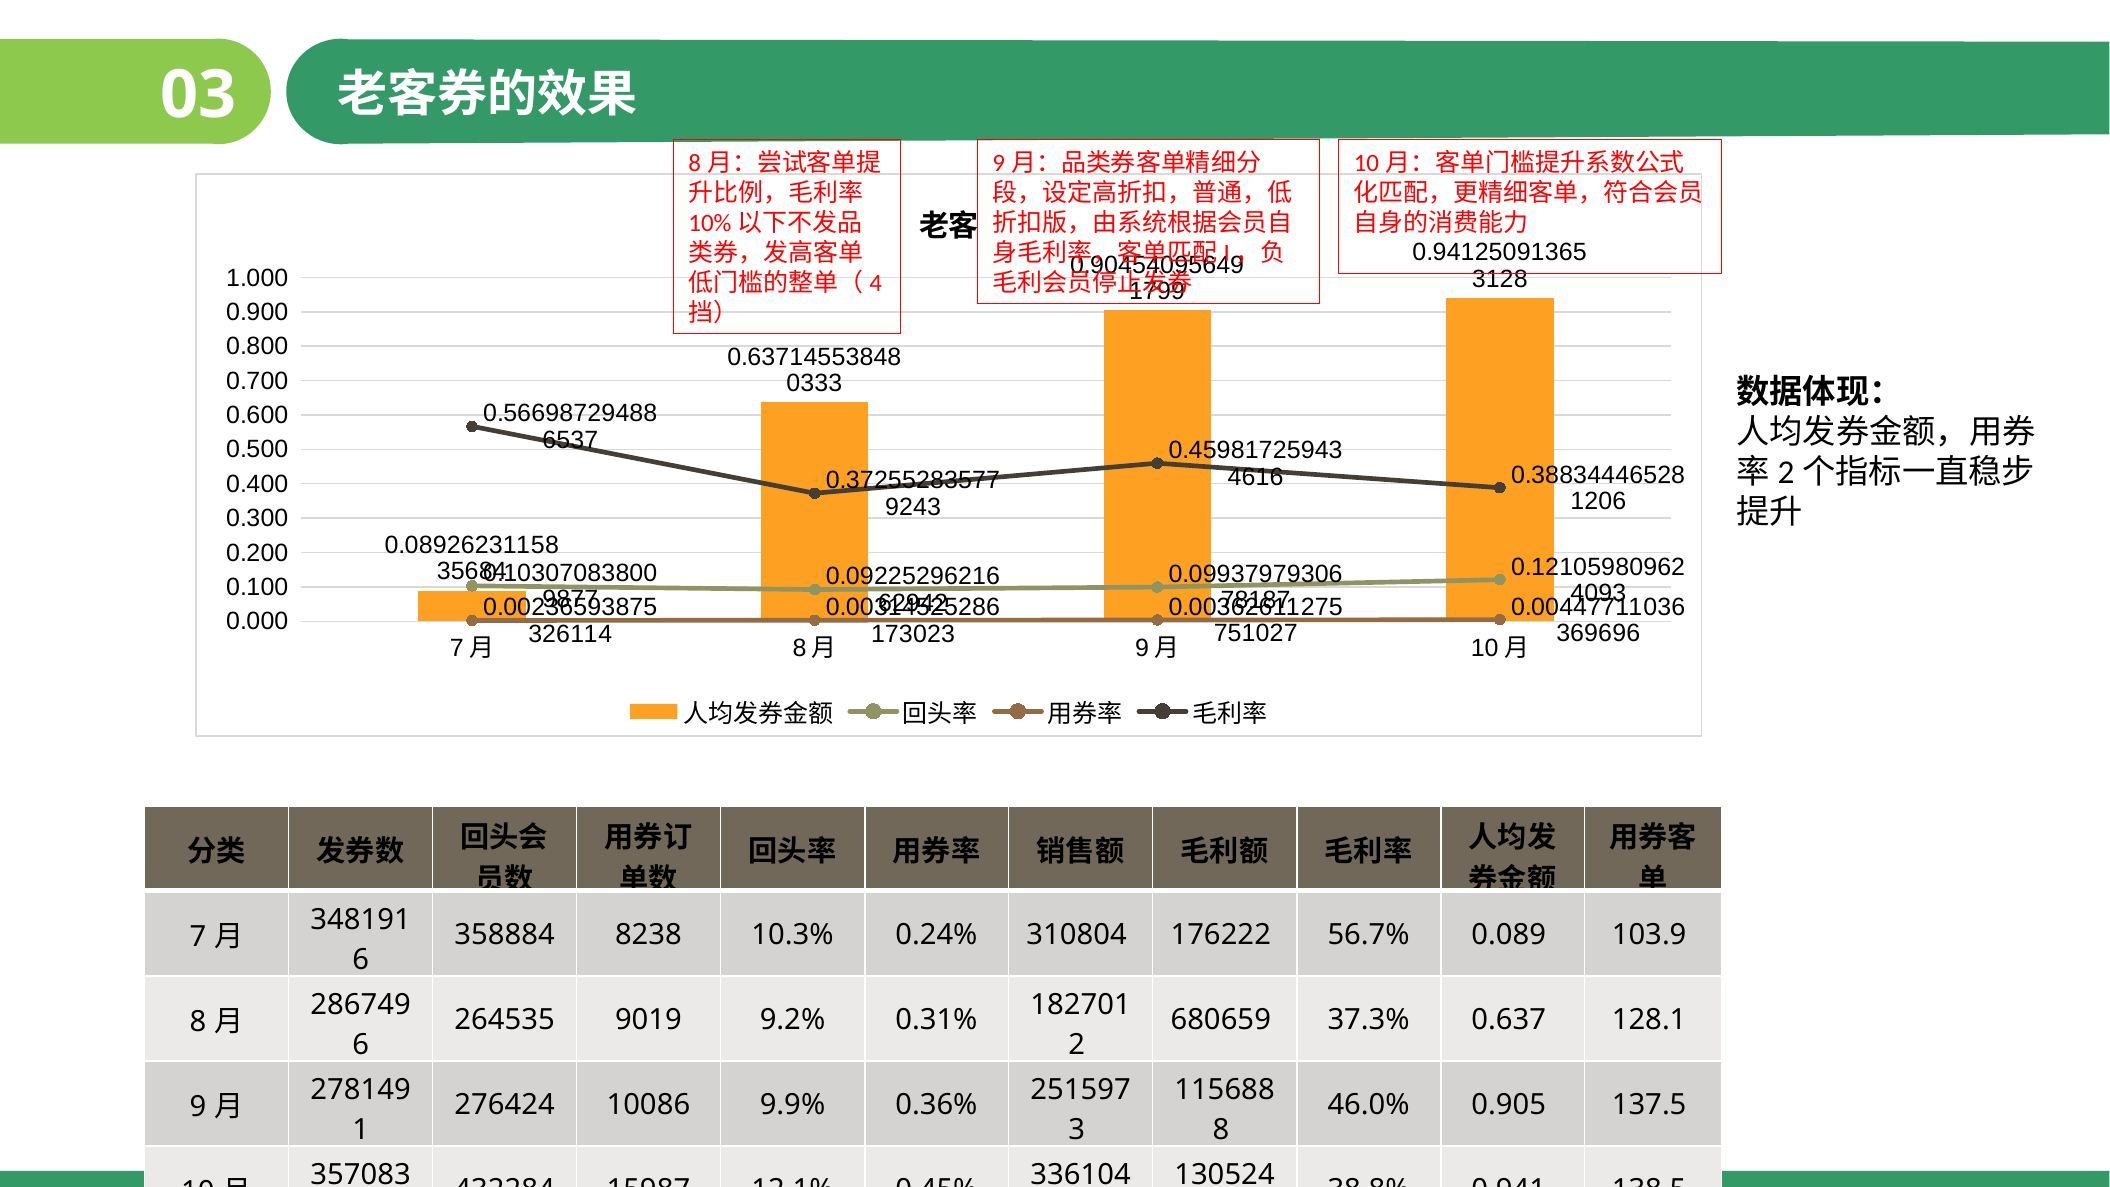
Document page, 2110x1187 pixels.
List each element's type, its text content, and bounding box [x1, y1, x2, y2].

table_header 用券率 [866, 807, 1008, 888]
table_cell 103.9 [1585, 893, 1721, 975]
text_box 9月：品类券客单精细分段，设定高折扣，普通，低折扣版，由系统根据会员自身毛利率，客单匹配I，负毛利会员停止发券 [977, 139, 1320, 173]
text_box 数据体现： 人均发券金额，用券率2个指标一直稳步提升 [1721, 363, 2067, 658]
table_cell 1156888 [1153, 1062, 1296, 1145]
table_cell 0.941 [1442, 1147, 1584, 1187]
text_box [144, 43, 196, 195]
text_box 10月：客单门槛提升系数公式化匹配，更精细客单，符合会员自身的消费能力 [1338, 139, 1722, 274]
table_header 回头率 [721, 807, 864, 888]
table_cell 9019 [577, 977, 720, 1060]
chart [195, 173, 1703, 737]
table_cell 680659 [1153, 977, 1296, 1060]
table_cell 8月 [145, 977, 288, 1060]
table_cell 3570830 [289, 1147, 432, 1187]
table_cell 0.905 [1442, 1062, 1584, 1145]
table_cell 46.0% [1298, 1062, 1440, 1145]
table_cell 2867496 [289, 977, 432, 1060]
table_cell 0.36% [866, 1062, 1008, 1145]
table_cell 358884 [433, 893, 576, 975]
table_header 毛利额 [1153, 807, 1296, 888]
table_header 发券数 [289, 807, 432, 888]
table_cell 1305244 [1153, 1147, 1296, 1187]
table_cell 10086 [577, 1062, 720, 1145]
table_cell 128.1 [1585, 977, 1721, 1060]
table_header 用券订单数 [577, 807, 720, 888]
table_cell 38.8% [1298, 1147, 1440, 1187]
table_cell 9.2% [721, 977, 864, 1060]
table_header 毛利率 [1298, 807, 1440, 888]
table_cell 310804 [1009, 893, 1152, 975]
table_header 分类 [145, 807, 288, 888]
table_cell 9.9% [721, 1062, 864, 1145]
table_header 销售额 [1009, 807, 1152, 888]
table_cell 0.089 [1442, 893, 1584, 975]
table_cell 12.1% [721, 1147, 864, 1187]
table_header 回头会员数 [433, 807, 576, 888]
table_header 用券客单 [1585, 807, 1721, 888]
table_cell 2781491 [289, 1062, 432, 1145]
table_cell 3361047 [1009, 1147, 1152, 1187]
table_cell 10月 [145, 1147, 288, 1187]
table_cell 9月 [145, 1062, 288, 1145]
table_cell 1827012 [1009, 977, 1152, 1060]
text_box 8月：尝试客单提升比例，毛利率10%以下不发品类券，发高客单低门槛的整单（4挡） [673, 139, 901, 173]
table_cell 7月 [145, 893, 288, 975]
table_cell 0.24% [866, 893, 1008, 975]
table_cell 15987 [577, 1147, 720, 1187]
table_cell 8238 [577, 893, 720, 975]
table_cell 56.7% [1298, 893, 1440, 975]
text_box 03 [145, 43, 252, 139]
table_cell 137.5 [1585, 1062, 1721, 1145]
table_cell 432284 [433, 1147, 576, 1187]
table_header 人均发券金额 [1442, 807, 1584, 888]
table_cell 0.45% [866, 1147, 1008, 1187]
table_cell 138.5 [1585, 1147, 1721, 1187]
table_cell 276424 [433, 1062, 576, 1145]
table_cell 264535 [433, 977, 576, 1060]
table_cell 0.637 [1442, 977, 1584, 1060]
text_box 老客券的效果 [322, 53, 1099, 129]
table_cell 10.3% [721, 893, 864, 975]
table_cell 176222 [1153, 893, 1296, 975]
table_cell 0.31% [866, 977, 1008, 1060]
table_cell 37.3% [1298, 977, 1440, 1060]
table_cell 3481916 [289, 893, 432, 975]
table_cell 2515973 [1009, 1062, 1152, 1145]
